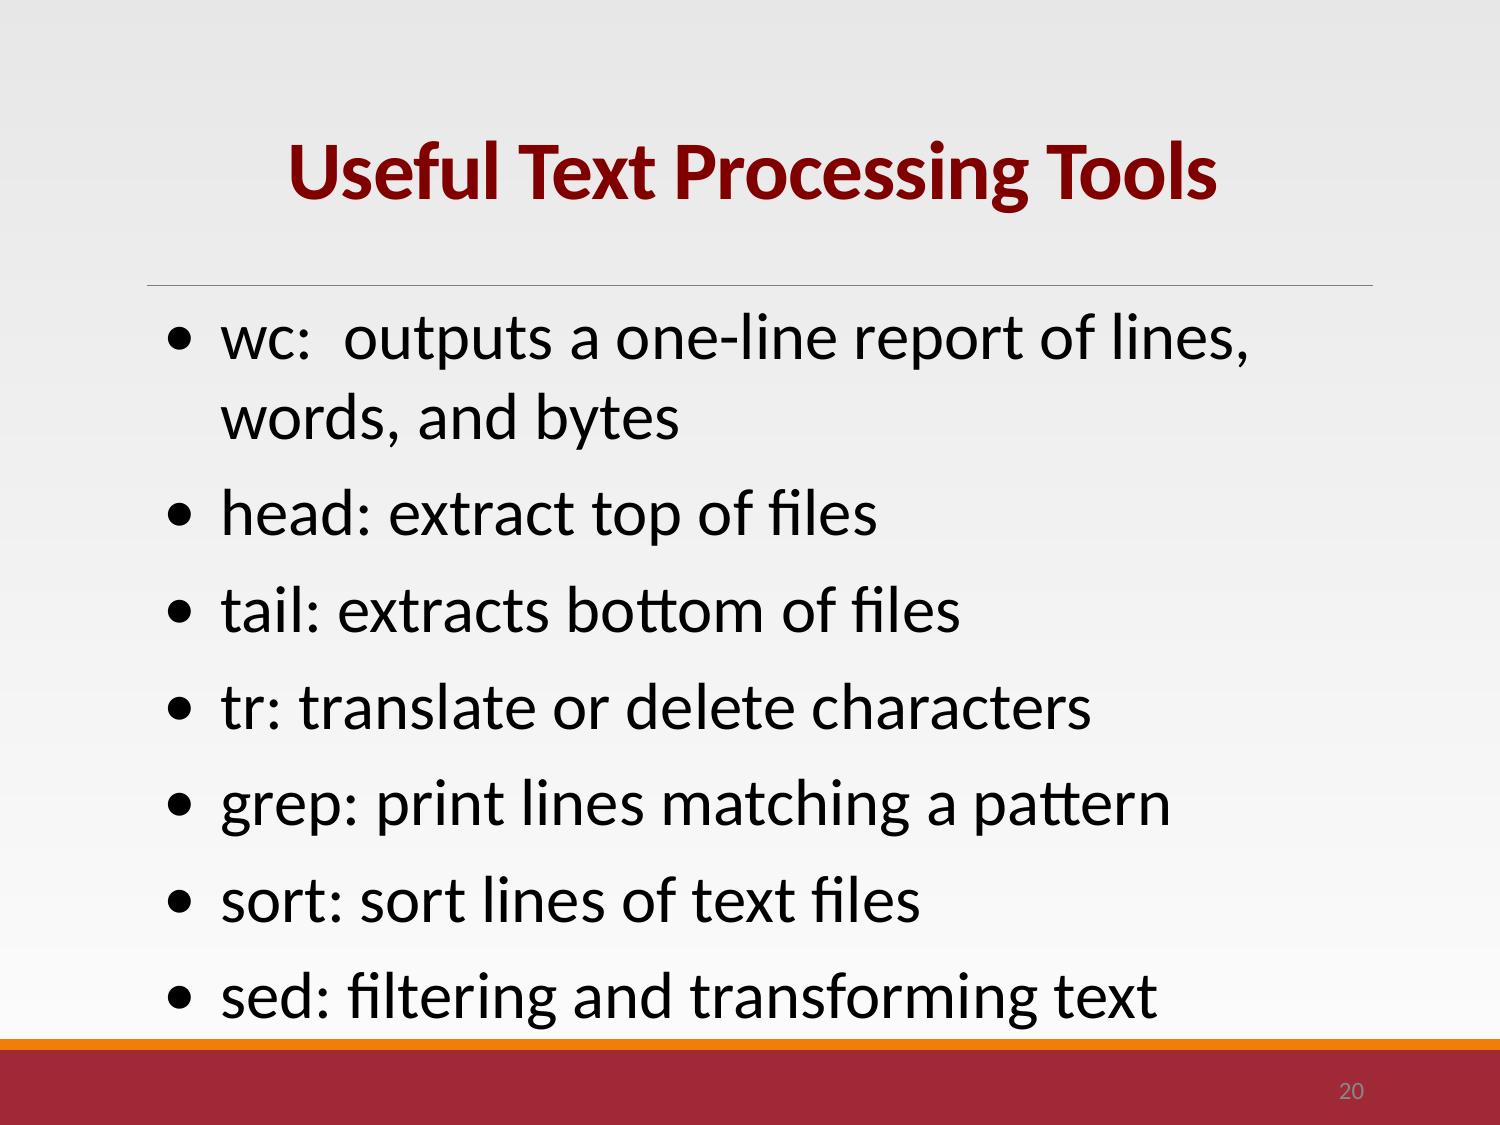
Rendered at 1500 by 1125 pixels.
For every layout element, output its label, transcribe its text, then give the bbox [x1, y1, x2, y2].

title Useful Text Processing Tools [135, 47, 1373, 285]
slide_number 20 [1218, 1059, 1380, 1120]
list wc: outputs a one-line report of lines, words, and bytes head: extract top of files tail: extracts bottom of files tr: translate or delete characters grep: print lines matching a pattern sort: sort lines of text files sed: filtering and transforming text [135, 285, 1373, 945]
